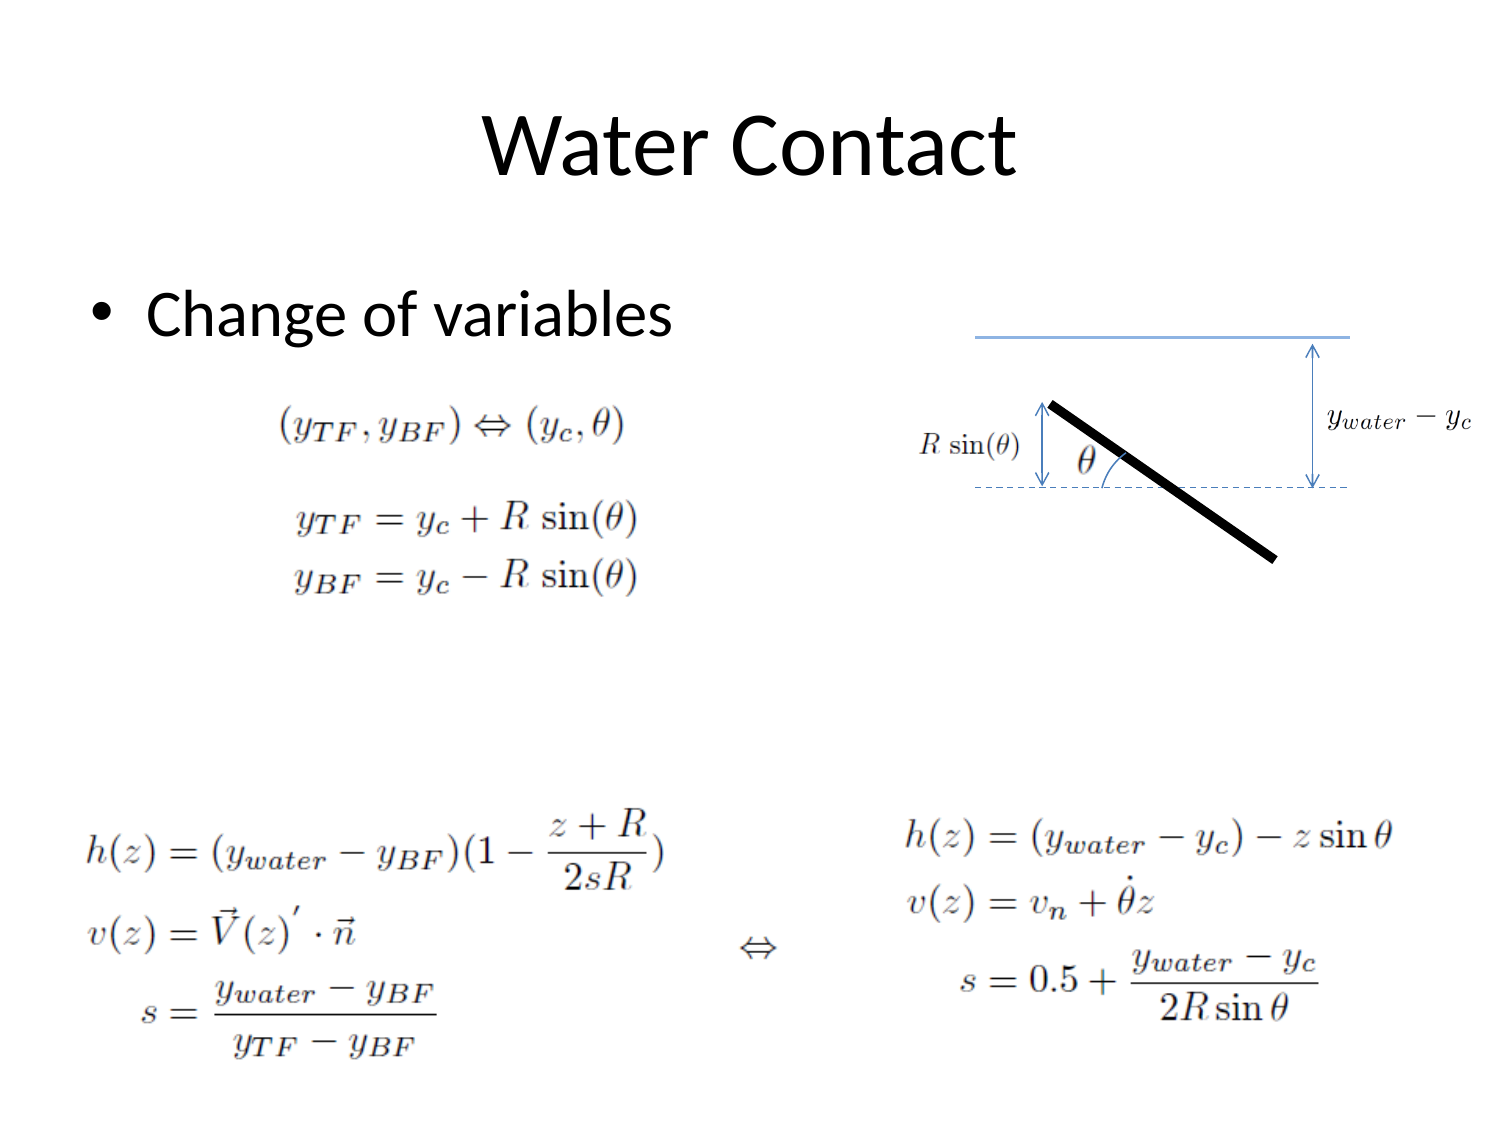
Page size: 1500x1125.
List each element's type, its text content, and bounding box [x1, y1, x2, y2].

title Water Contact [75, 45, 1425, 233]
picture [862, 799, 1423, 1048]
picture [249, 372, 674, 456]
list Change of variables [75, 262, 1425, 1005]
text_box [917, 337, 1473, 567]
picture [44, 799, 700, 1091]
picture [727, 918, 787, 973]
picture [239, 487, 684, 634]
